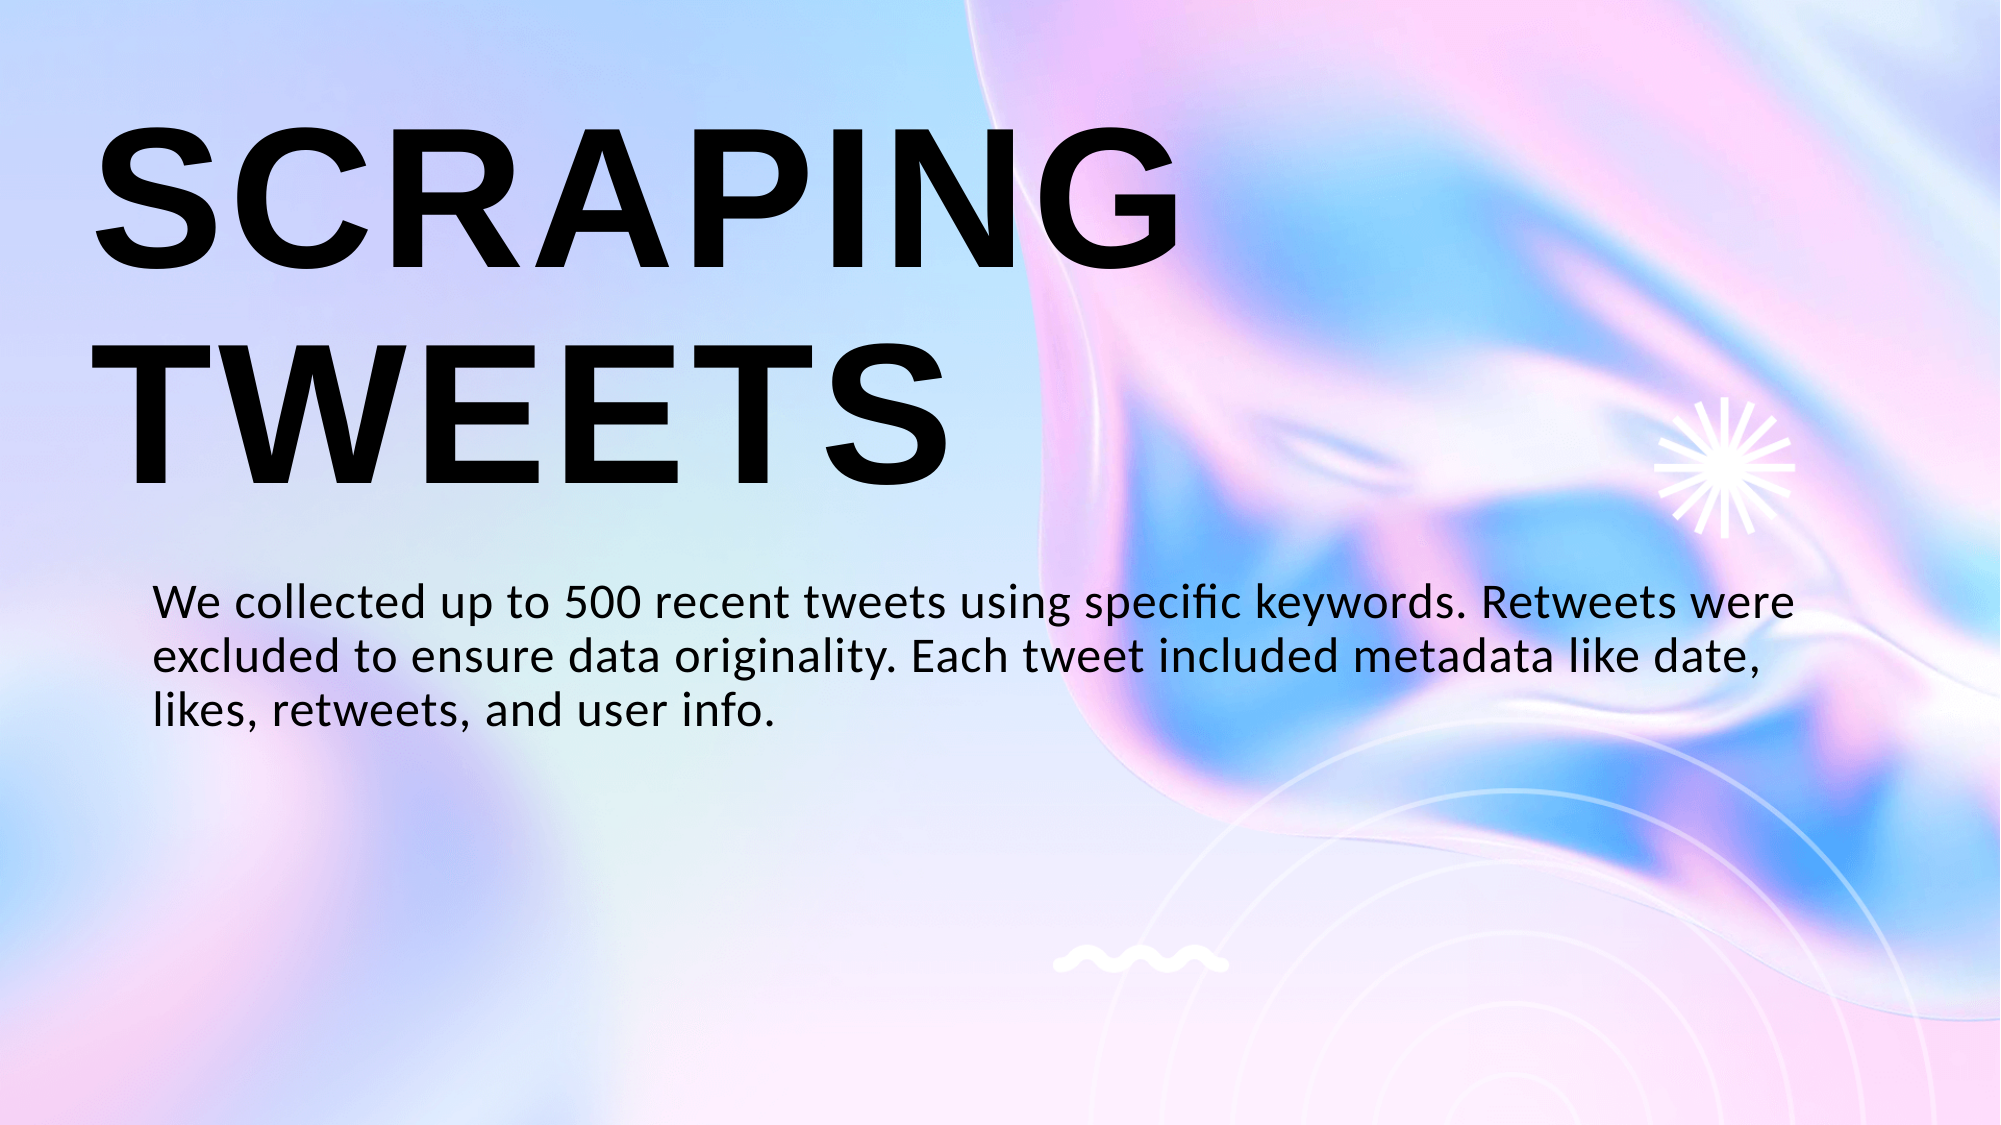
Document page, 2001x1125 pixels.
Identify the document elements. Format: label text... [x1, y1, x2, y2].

title Scraping Tweets [75, 87, 1722, 504]
picture [0, 0, 2000, 1125]
subtitle We collected up to 500 recent tweets using specific keywords. Retweets were excluded to ensure data originality. Each tweet included metadata like date, likes, retweets, and user info. [137, 567, 1888, 913]
